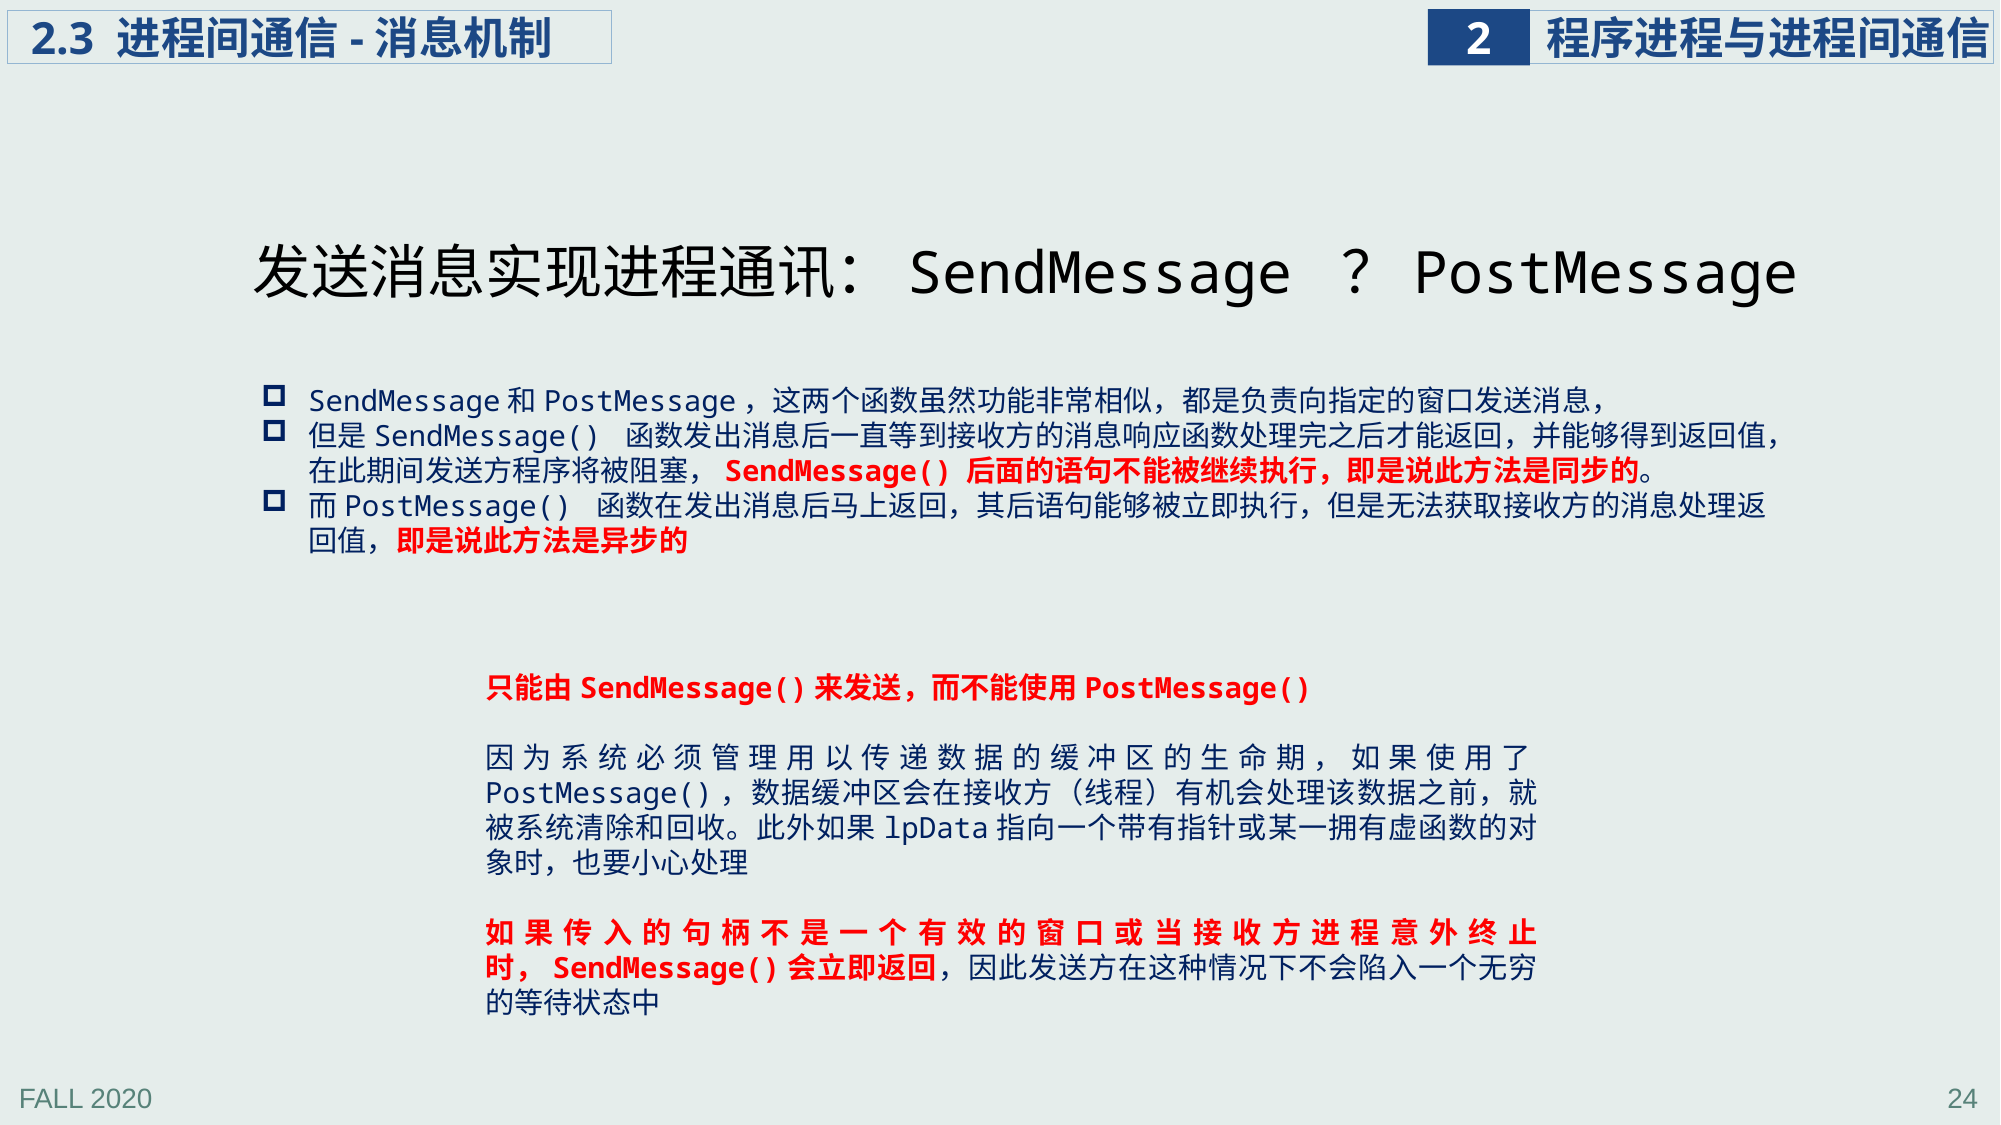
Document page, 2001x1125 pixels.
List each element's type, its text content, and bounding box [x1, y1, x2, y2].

text_box 只能由SendMessage()来发送，而不能使用PostMessage() 因为系统必须管理用以传递数据的缓冲区的生命期，如果使用了PostMessage()，数据缓冲区会在接收方（线程）有机会处理该数据之前，就被系统清除和回收。此外如果lpData指向一个带有指针或某一拥有虚函数的对象时，也要小心处理 如果传入的句柄不是一个有效的窗口或当接收方进程意外终止时，SendMessage()会立即返回，因此发送方在这种情况下不会陷入一个无穷的等待状态中 [470, 662, 1553, 1027]
title 发送消息实现进程通讯：SendMessage ？PostMessage [219, 204, 1832, 336]
text_box SendMessage和PostMessage，这两个函数虽然功能非常相似，都是负责向指定的窗口发送消息， 但是SendMessage() 函数发出消息后一直等到接收方的消息响应函数处理完之后才能返回，并能够得到返回值，在此期间发送方程序将被阻塞，SendMessage() 后面的语句不能被继续执行，即是说此方法是同步的。 而PostMessage() 函数在发出消息后马上返回，其后语句能够被立即执行，但是无法获取接收方的消息处理返回值，即是说此方法是异步的 [246, 374, 1806, 600]
